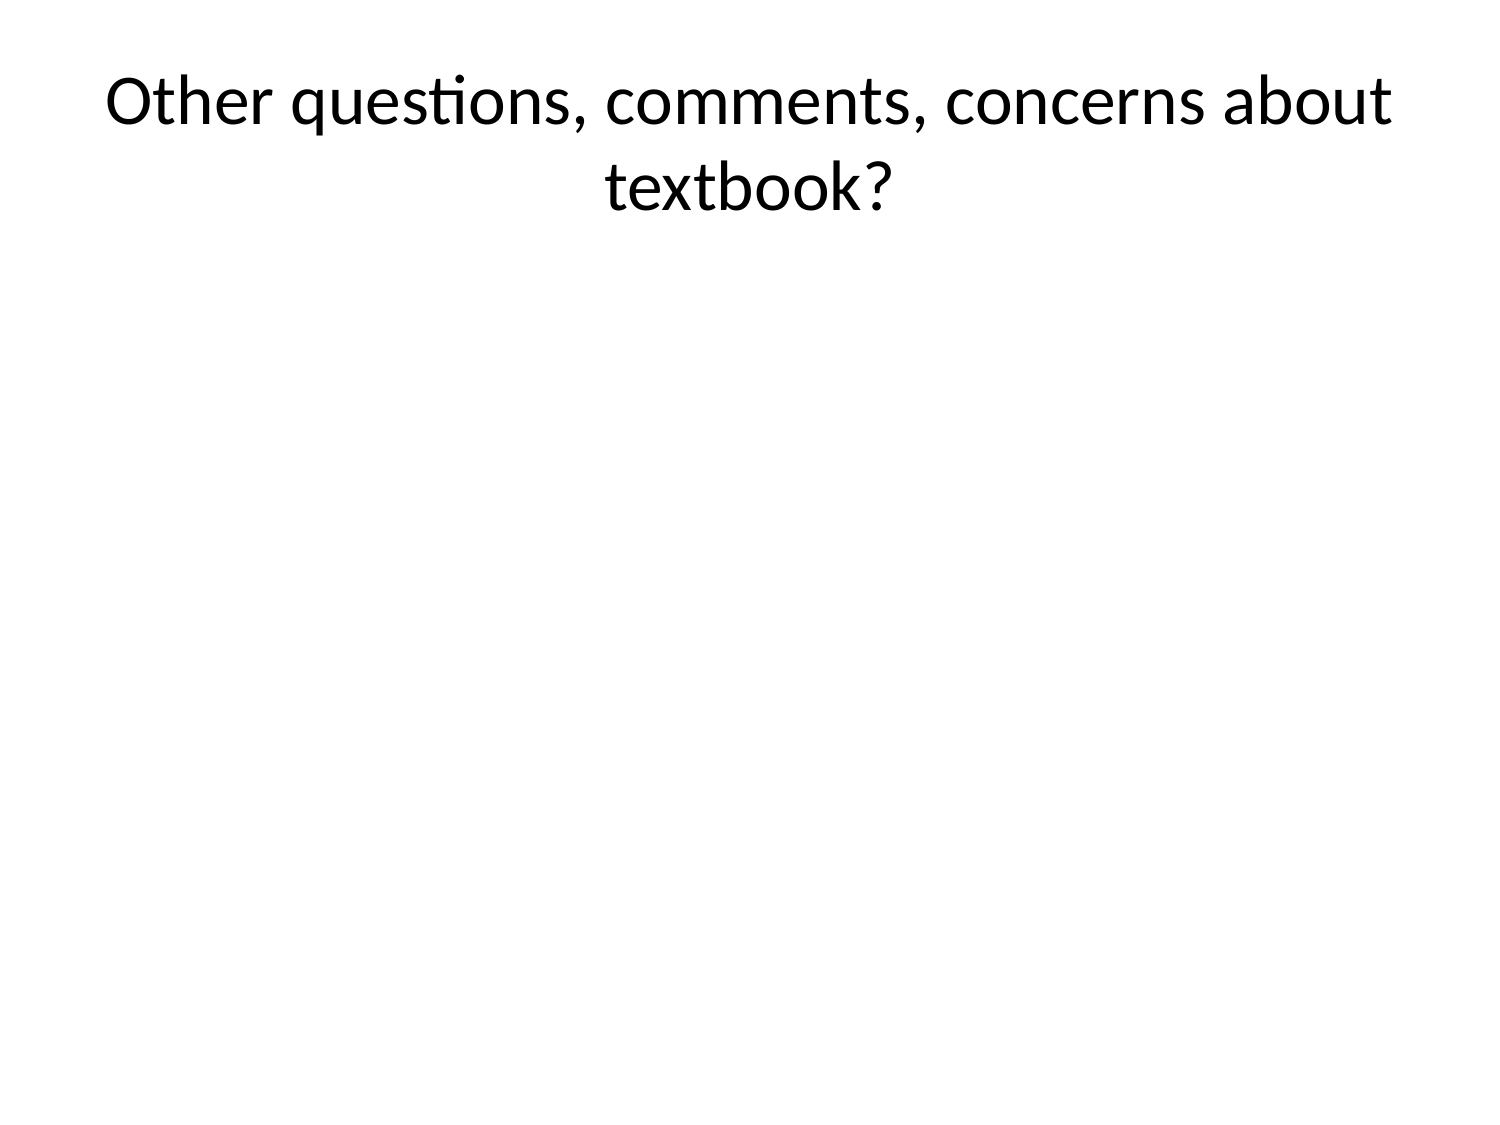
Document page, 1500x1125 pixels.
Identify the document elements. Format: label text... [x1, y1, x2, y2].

title Other questions, comments, concerns about textbook? [75, 45, 1425, 233]
